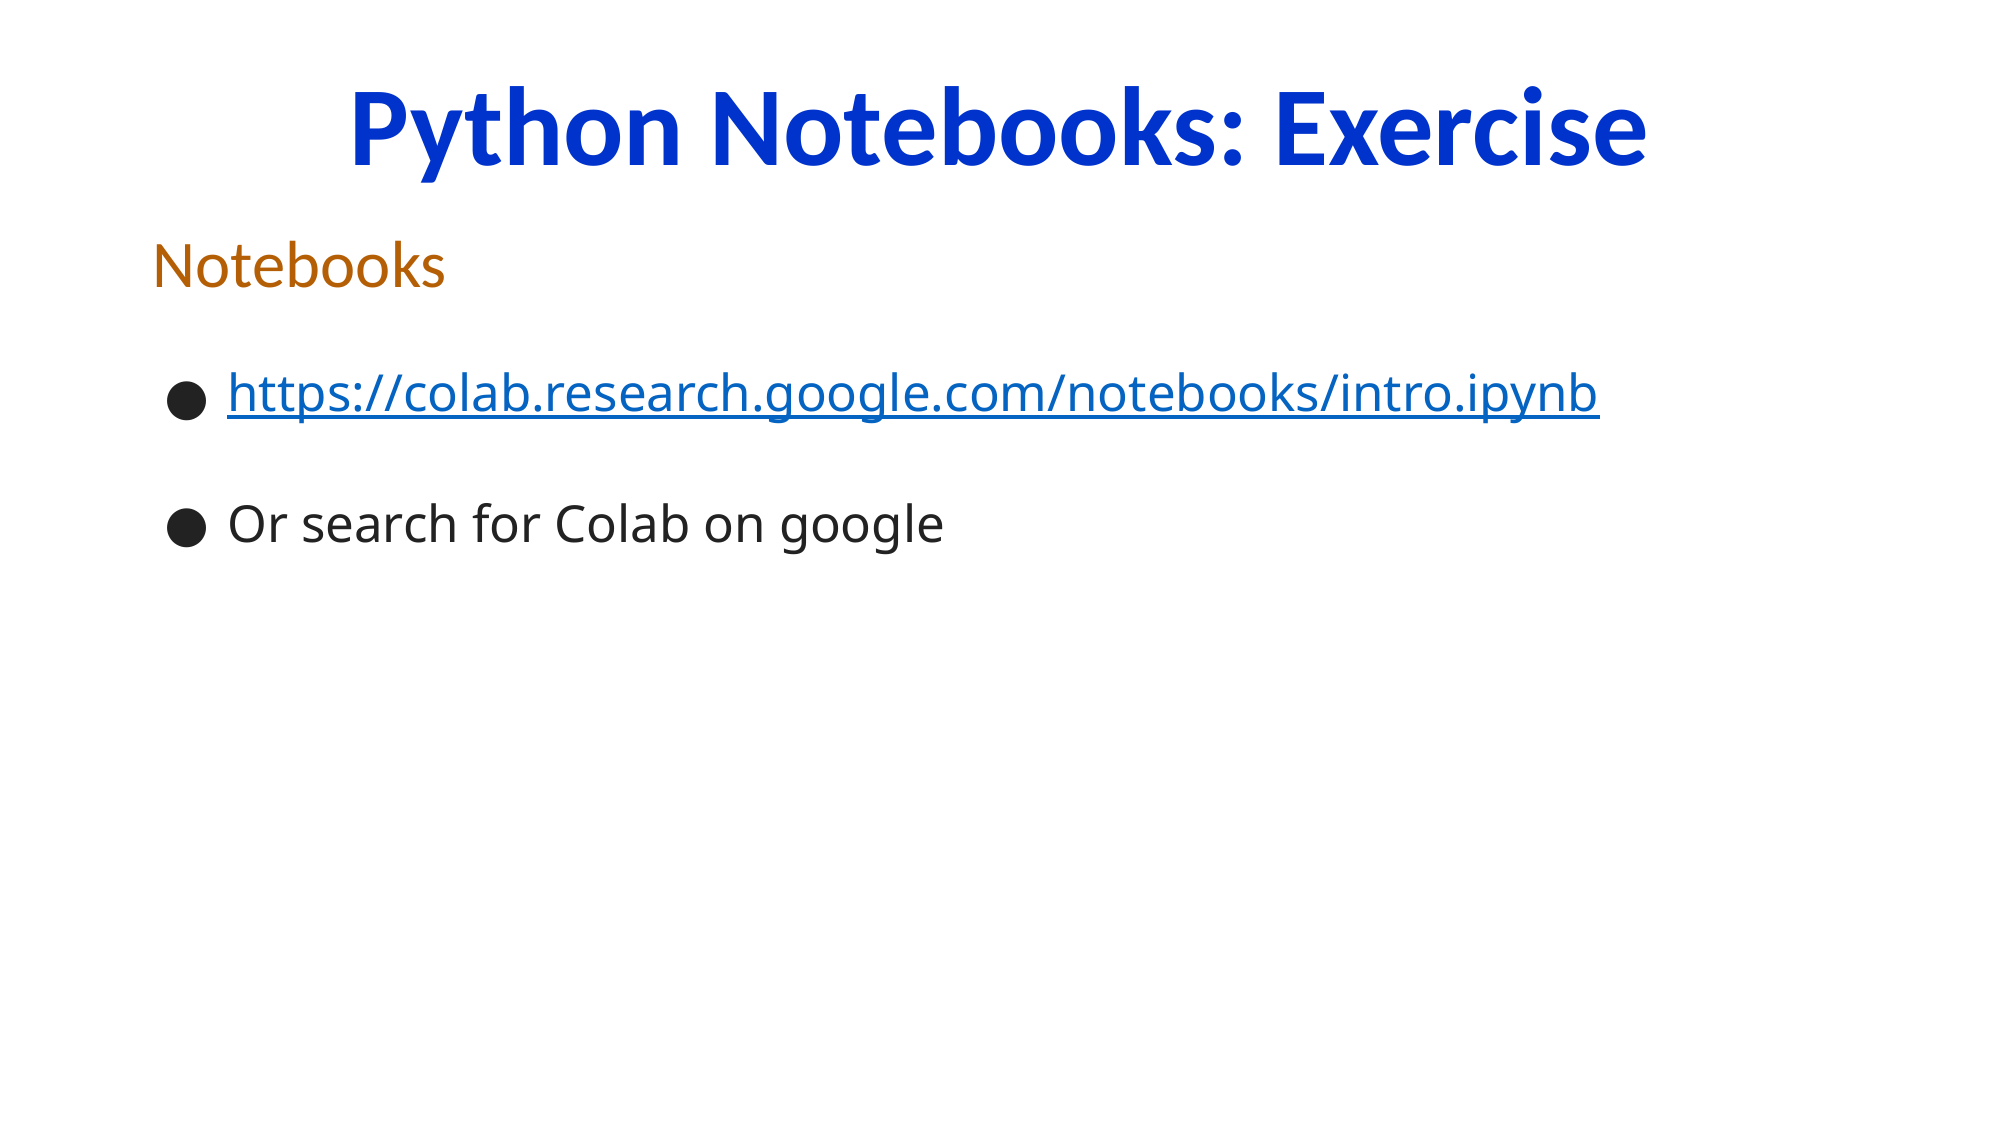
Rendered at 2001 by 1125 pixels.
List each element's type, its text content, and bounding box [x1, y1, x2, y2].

text_box Notebooks https://colab.research.google.com/notebooks/intro.ipynb Or search for Colab on google [137, 205, 1743, 568]
title Python Notebooks: Exercise [137, 20, 1863, 238]
